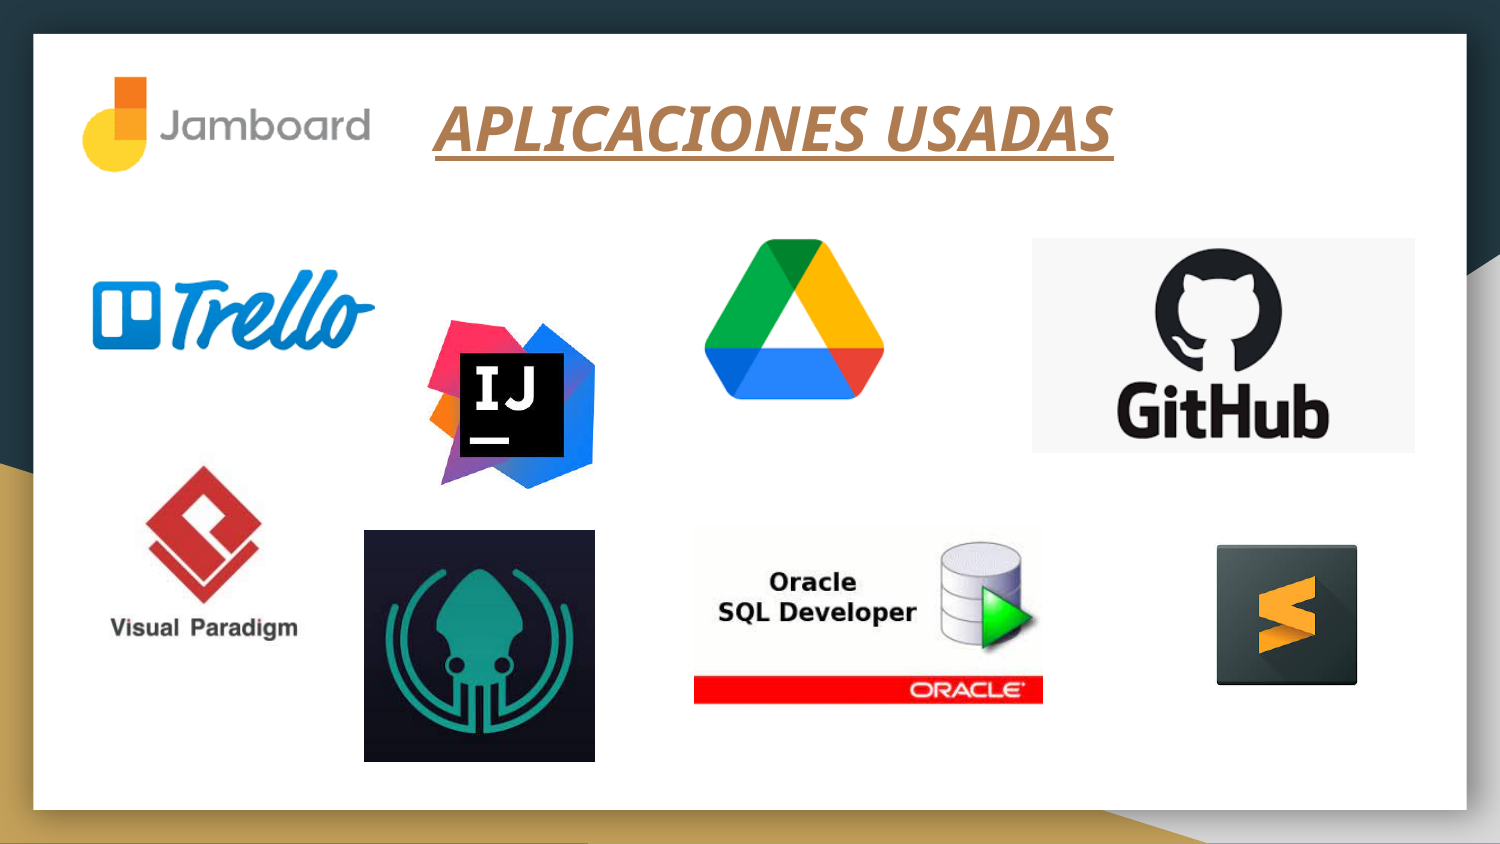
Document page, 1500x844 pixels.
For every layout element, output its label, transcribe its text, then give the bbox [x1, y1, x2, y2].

picture [694, 525, 1043, 705]
picture [75, 208, 375, 424]
picture [73, 69, 378, 180]
picture [1202, 530, 1371, 699]
picture [1032, 238, 1415, 454]
picture [426, 320, 595, 489]
title APLICACIONES USADAS [158, 69, 1391, 227]
picture [364, 530, 595, 762]
picture [102, 452, 305, 655]
picture [663, 190, 927, 454]
